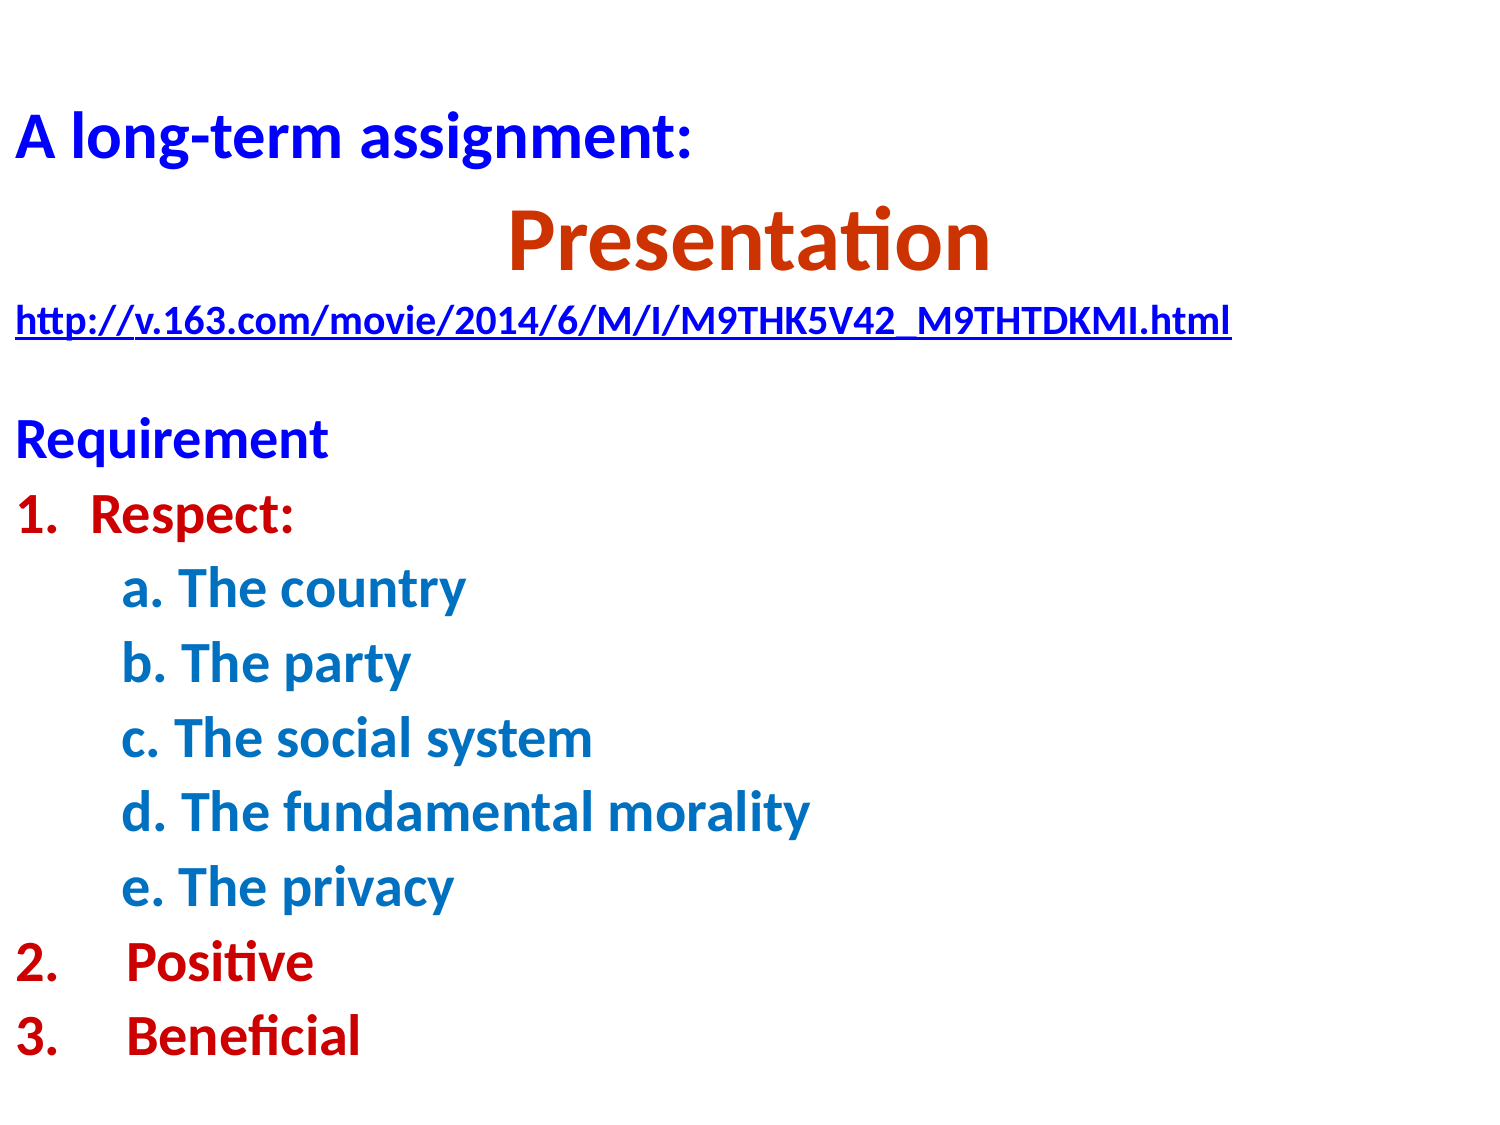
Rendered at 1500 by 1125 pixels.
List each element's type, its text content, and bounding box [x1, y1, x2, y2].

subtitle A long-term assignment: Presentation http://v.163.com/movie/2014/6/M/I/M9THK5V42_M9THTDKMI.html Requirement Respect: a. The country b. The party c. The social system d. The fundamental morality e. The privacy 2. Positive 3. Beneficial [0, 0, 1500, 1125]
